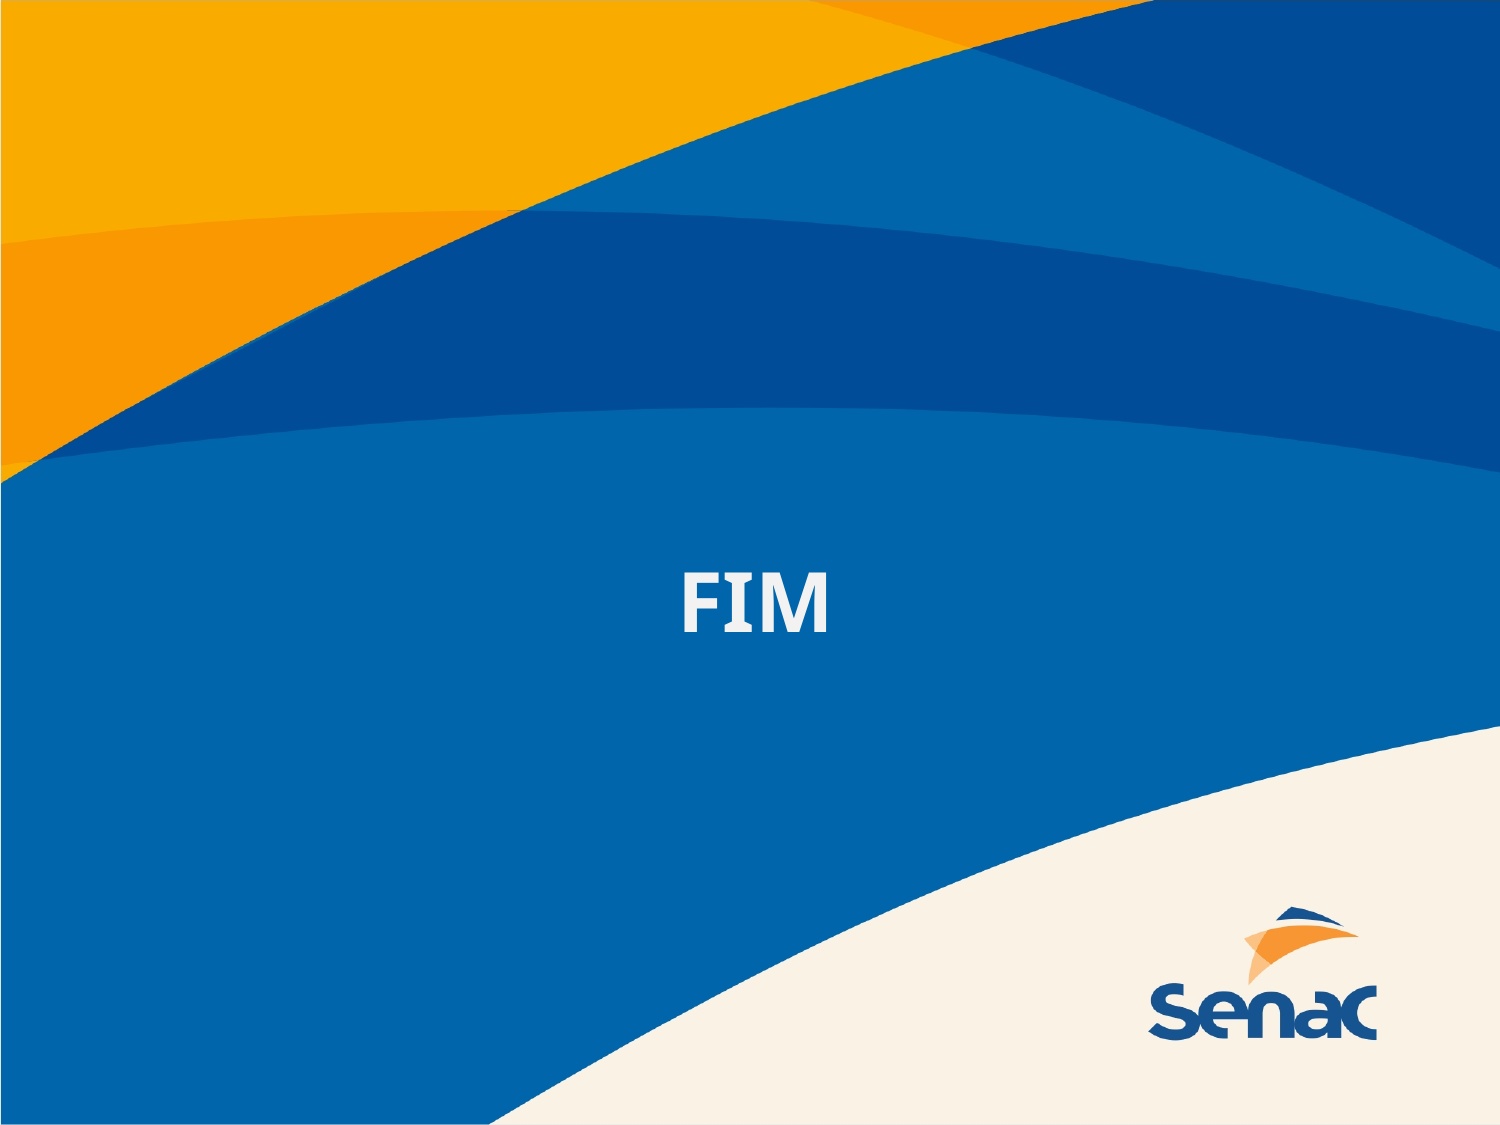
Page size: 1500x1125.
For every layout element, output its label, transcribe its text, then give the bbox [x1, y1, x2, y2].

text_box FIM [336, 491, 1175, 657]
picture [0, 0, 1500, 1125]
